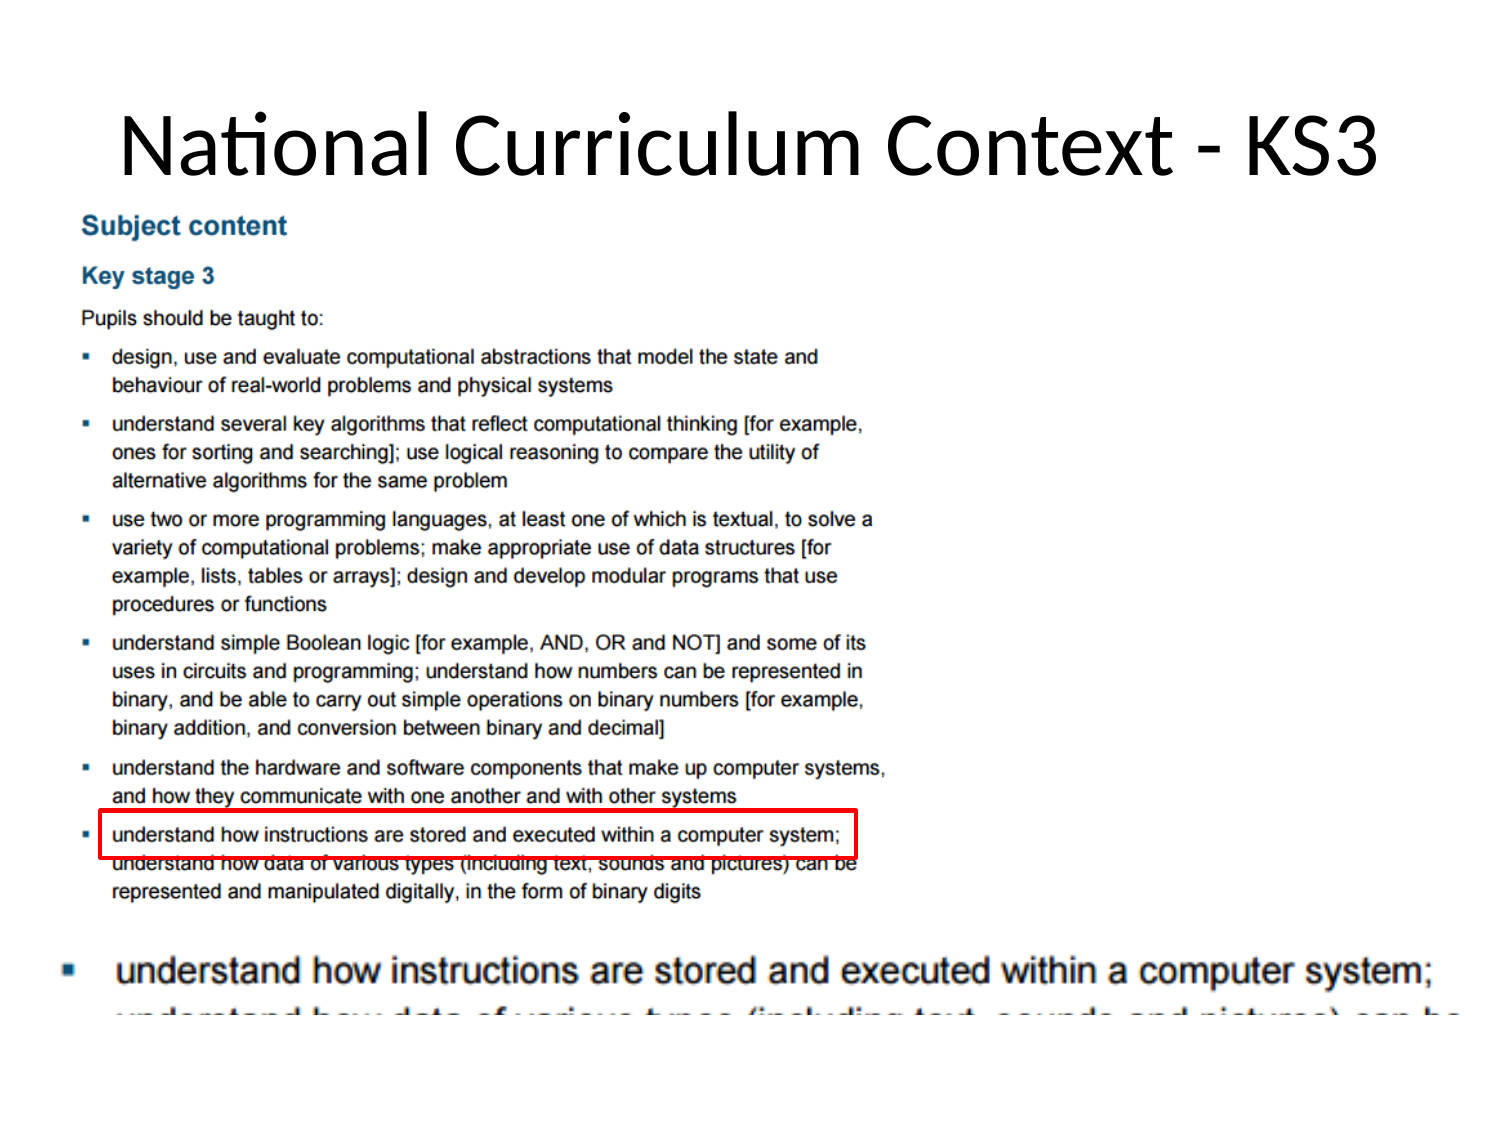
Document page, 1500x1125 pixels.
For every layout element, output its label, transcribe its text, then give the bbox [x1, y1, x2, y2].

title National Curriculum Context - KS3 [75, 45, 1425, 233]
picture [64, 207, 948, 914]
picture [29, 924, 1472, 1015]
